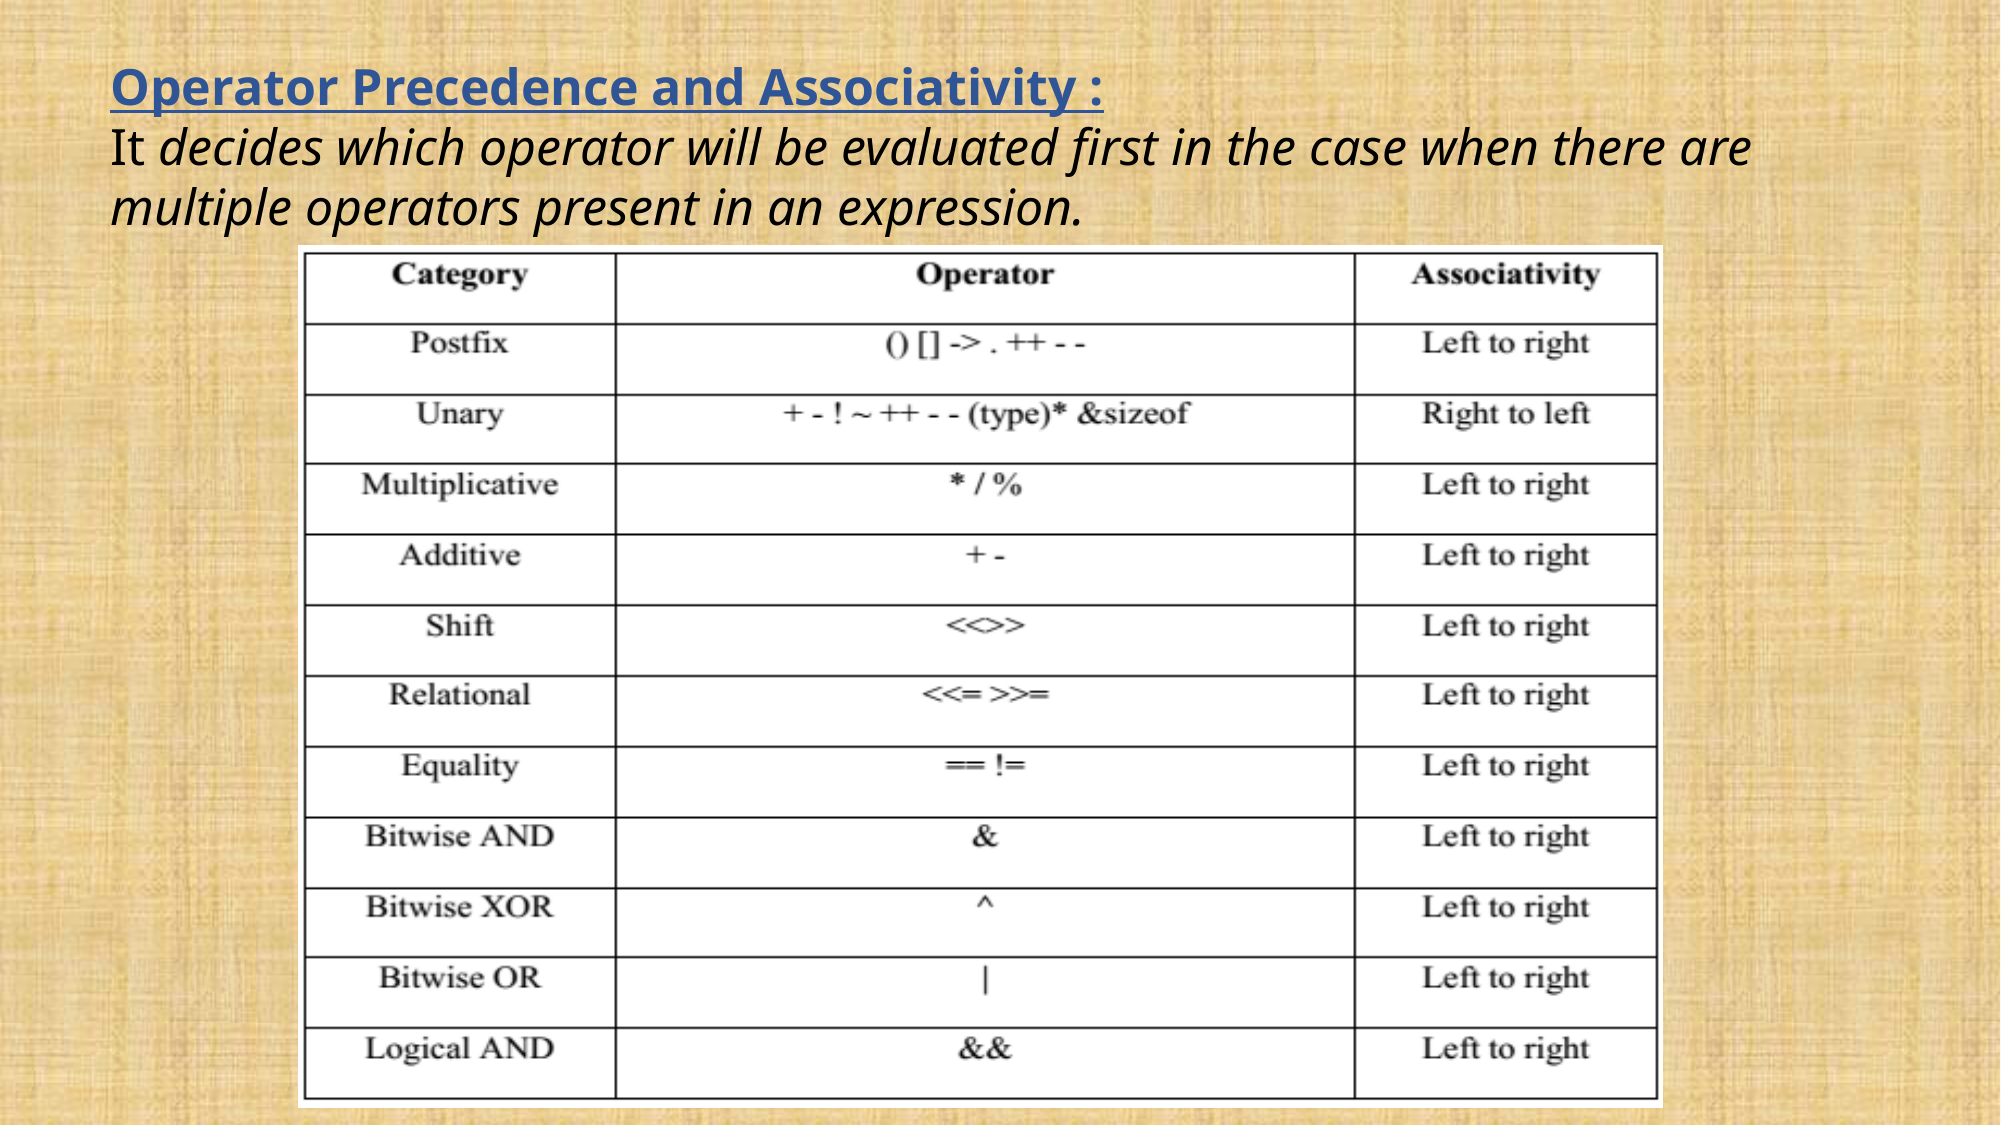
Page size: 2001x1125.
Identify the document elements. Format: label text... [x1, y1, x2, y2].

text_box Operator Precedence and Associativity : It decides which operator will be evaluated first in the case when there are multiple operators present in an expression. [95, 48, 451, 244]
text_box Operator Precedence and Associativity : It decides which operator will be evaluated first in the case when there are multiple operators present in an expression. [1549, 48, 1777, 244]
picture [0, 0, 2001, 1125]
